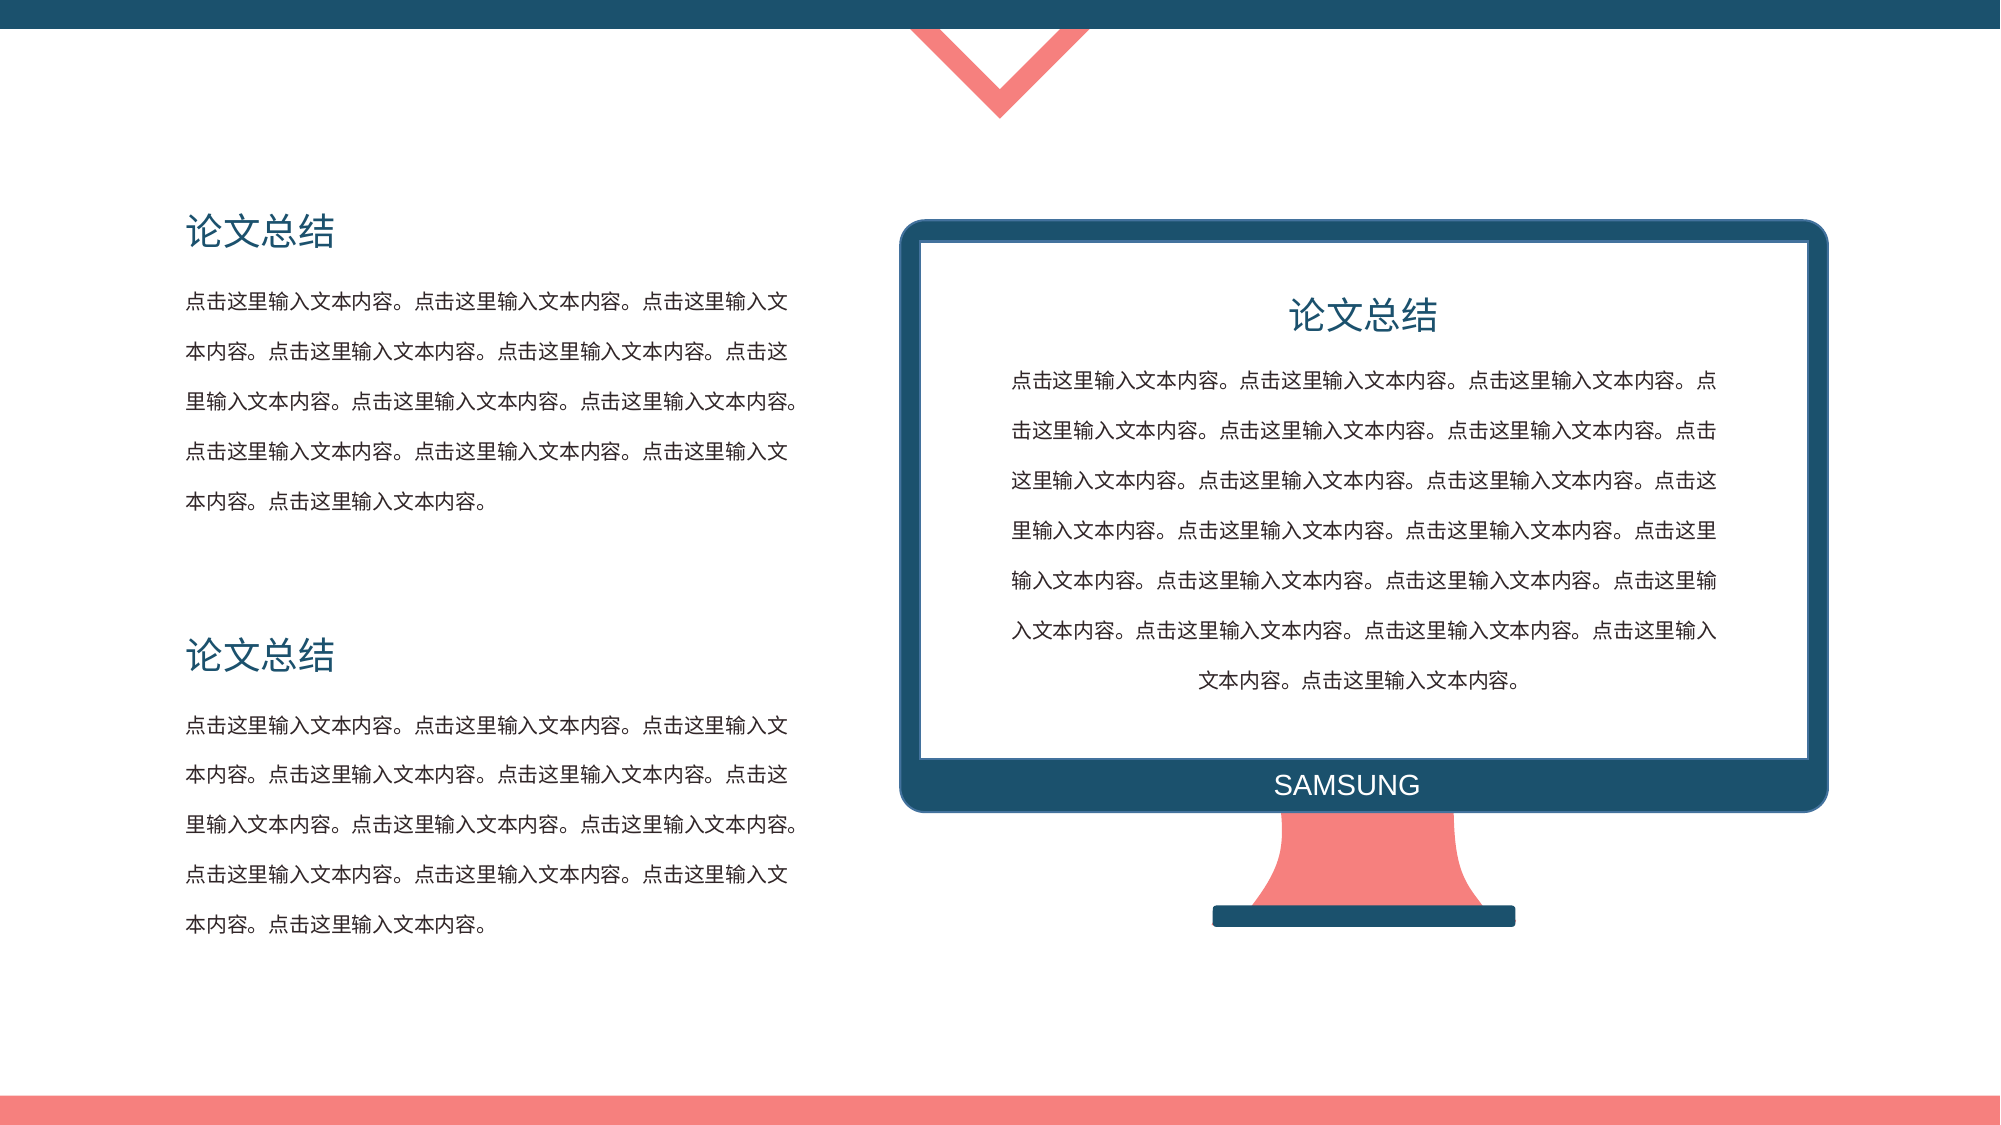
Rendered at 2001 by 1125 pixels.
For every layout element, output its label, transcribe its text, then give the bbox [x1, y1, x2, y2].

text_box 点击这里输入文本内容。点击这里输入文本内容。点击这里输入文本内容。点击这里输入文本内容。点击这里输入文本内容。点击这里输入文本内容。点击这里输入文本内容。点击这里输入文本内容。点击这里输入文本内容。点击这里输入文本内容。点击这里输入文本内容。点击这里输入文本内容。 [171, 256, 804, 426]
text_box 论文总结 [171, 624, 351, 679]
text_box 点击这里输入文本内容。点击这里输入文本内容。点击这里输入文本内容。点击这里输入文本内容。点击这里输入文本内容。点击这里输入文本内容。点击这里输入文本内容。点击这里输入文本内容。点击这里输入文本内容。点击这里输入文本内容。点击这里输入文本内容。点击这里输入文本内容。 [171, 679, 804, 850]
text_box 论文总结 [171, 200, 351, 256]
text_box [900, 220, 1828, 927]
